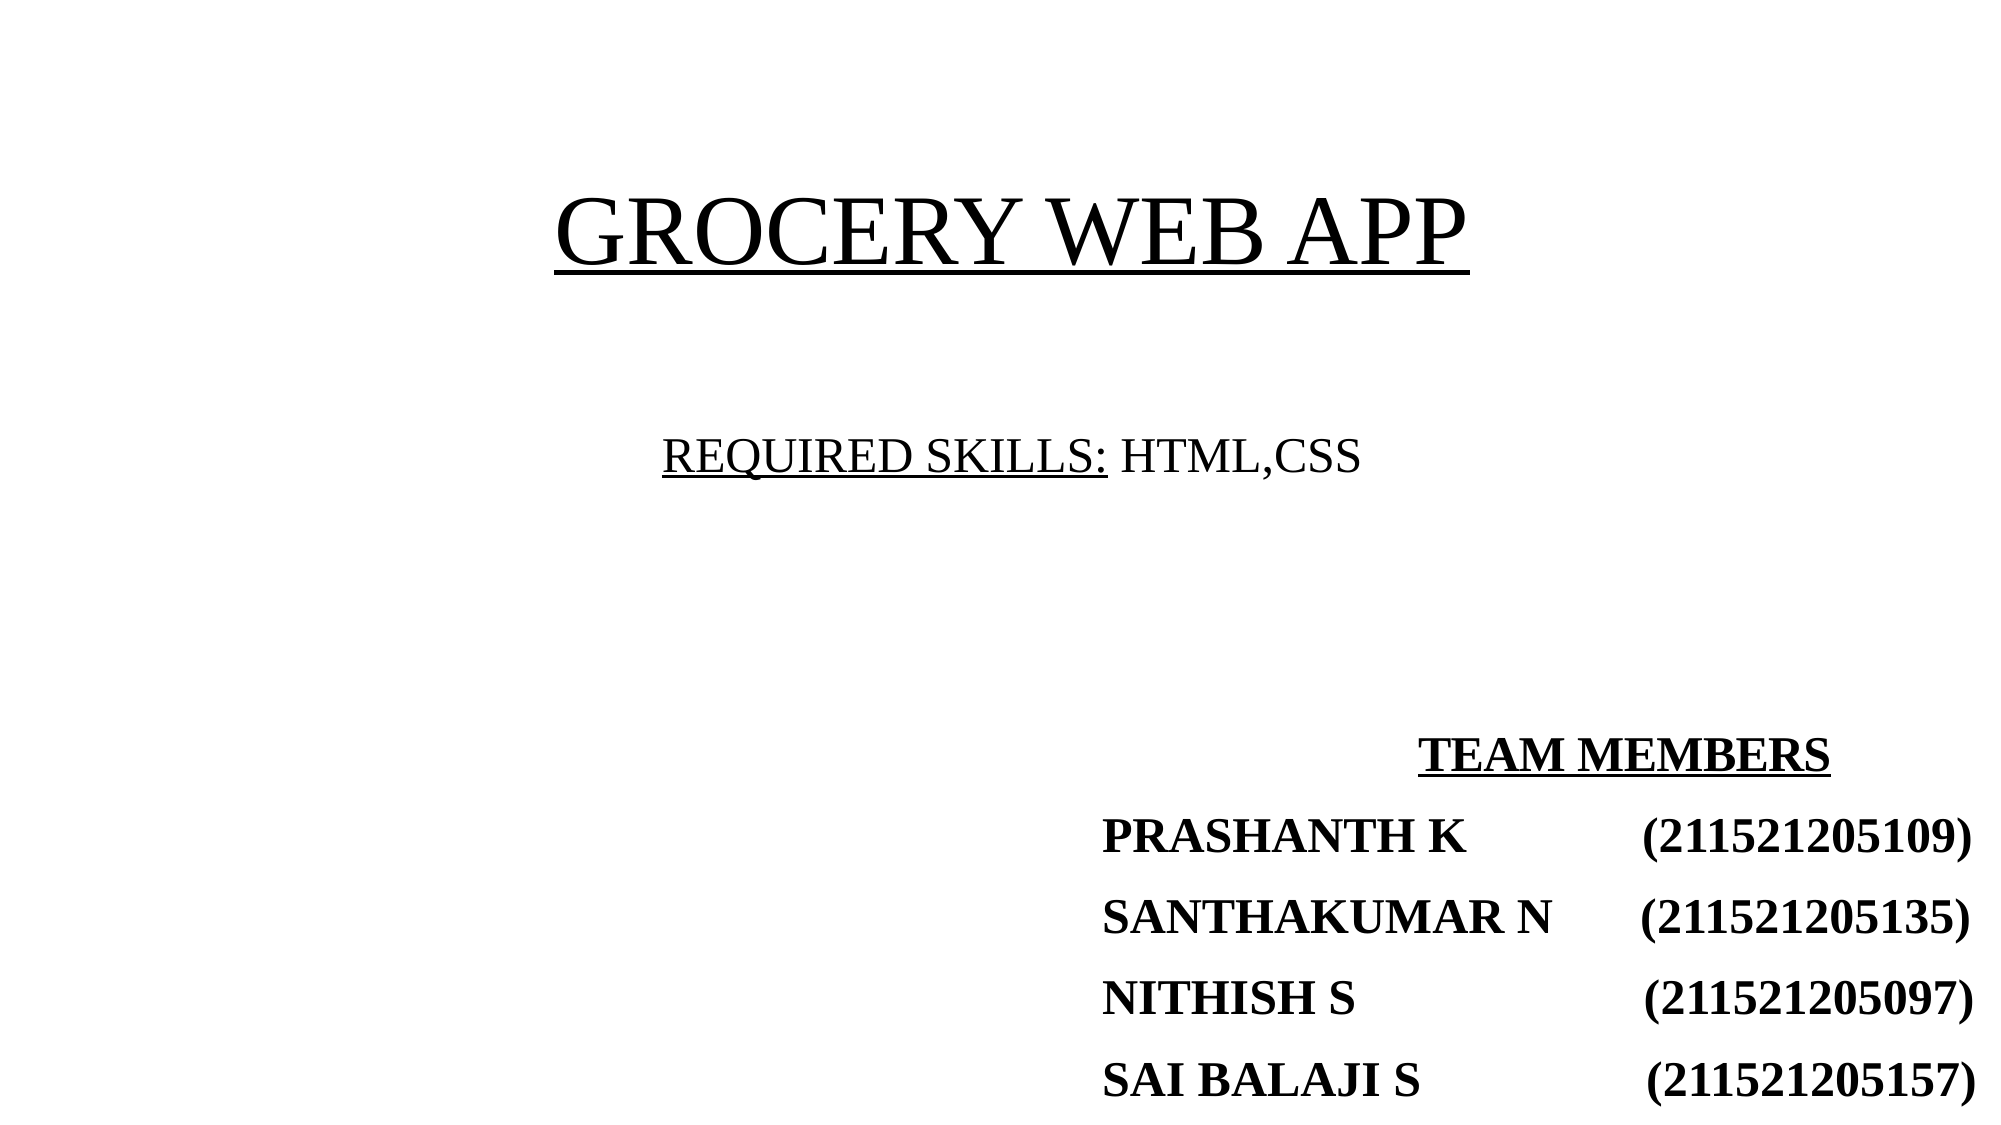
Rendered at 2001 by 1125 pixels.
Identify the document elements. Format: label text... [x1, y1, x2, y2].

title GROCERY WEB APP REQUIRED SKILLS: HTML,CSS [167, 170, 1855, 483]
text_box TEAM MEMBERS PRASHANTH K (211521205109) SANTHAKUMAR N (211521205135) NITHISH S (211521205097) SAI BALAJI S (211521205157) [1012, 699, 2000, 1125]
